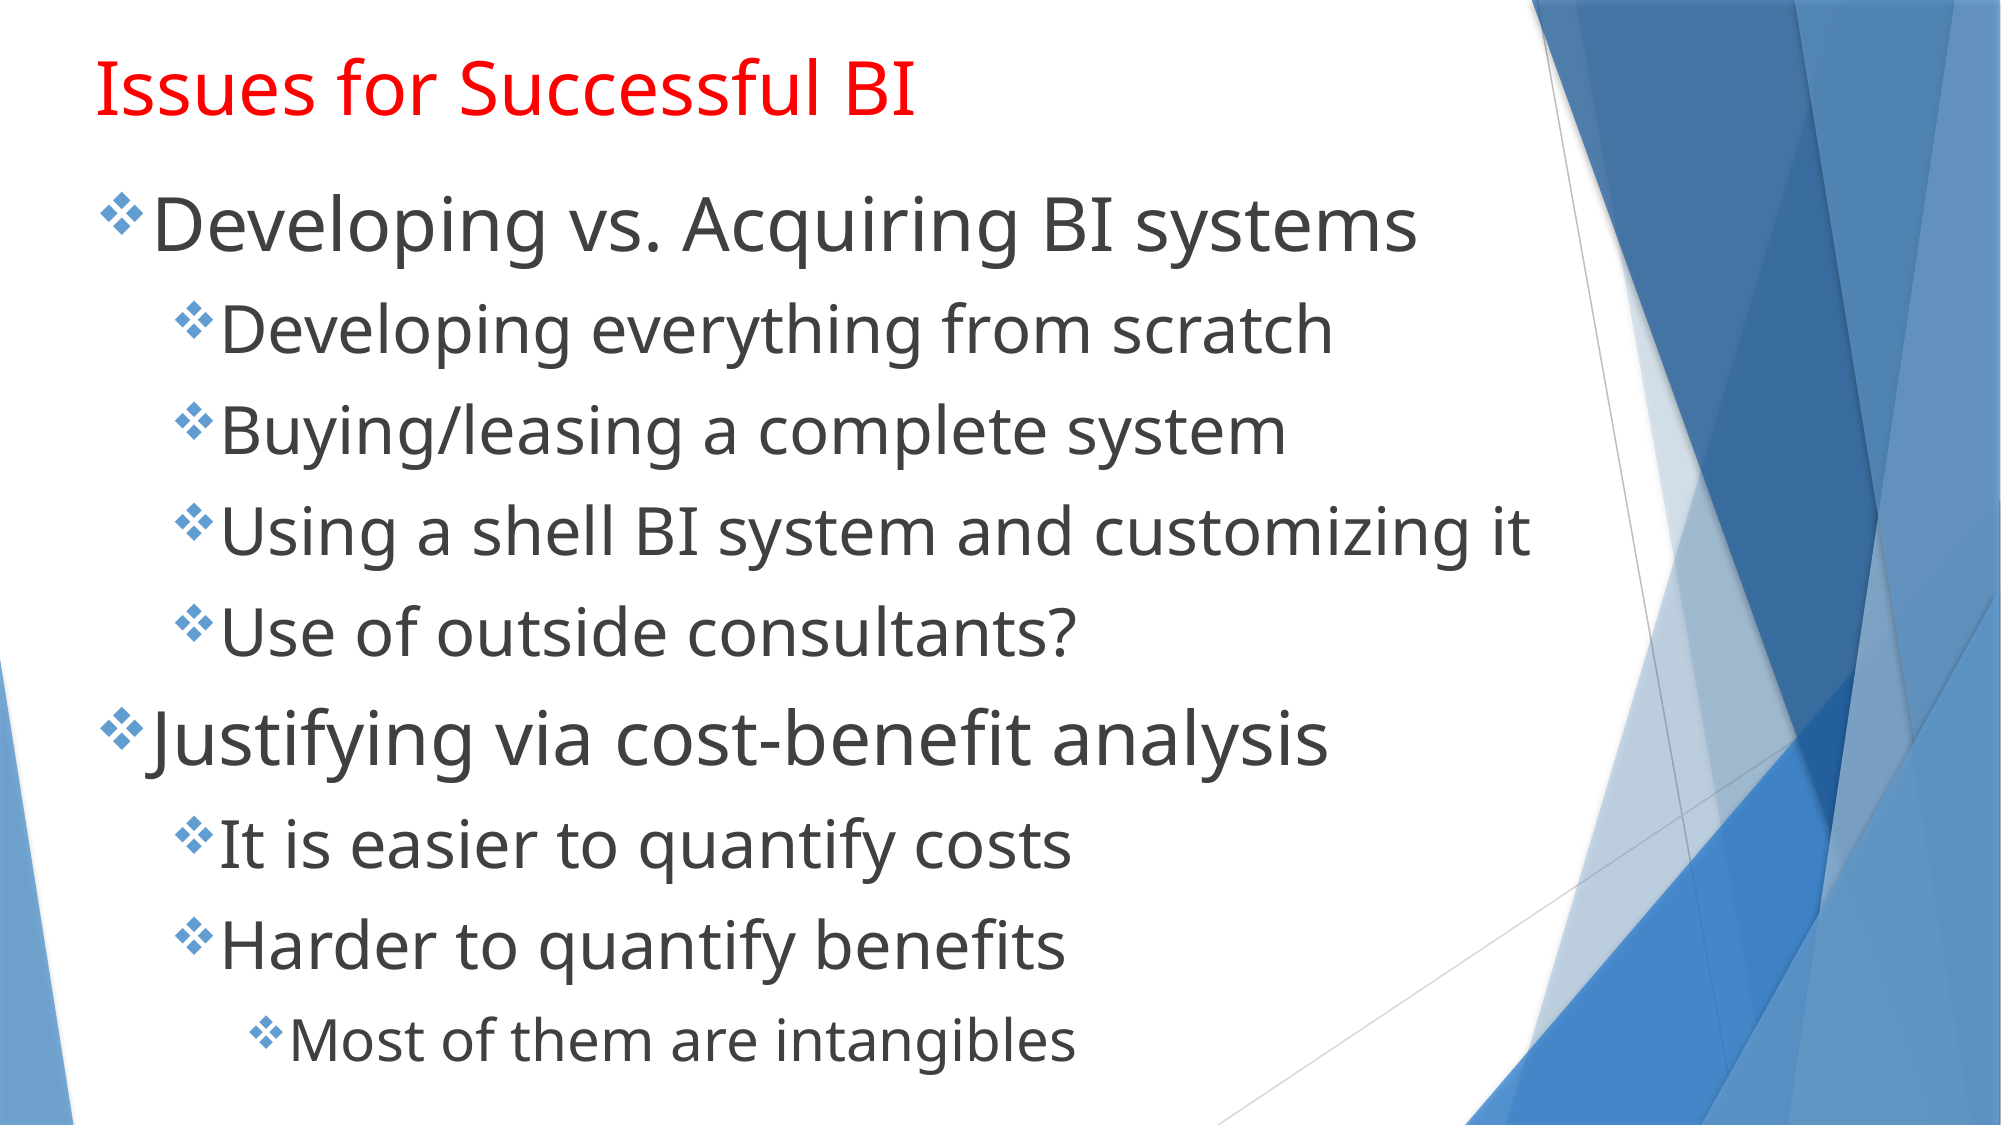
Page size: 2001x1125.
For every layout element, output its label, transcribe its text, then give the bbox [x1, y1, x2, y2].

title Issues for Successful BI [80, 33, 1491, 145]
list Developing vs. Acquiring BI systems Developing everything from scratch Buying/leasing a complete system Using a shell BI system and customizing it Use of outside consultants? Justifying via cost-benefit analysis It is easier to quantify costs Harder to quantify benefits Most of them are intangibles [80, 168, 1750, 1092]
